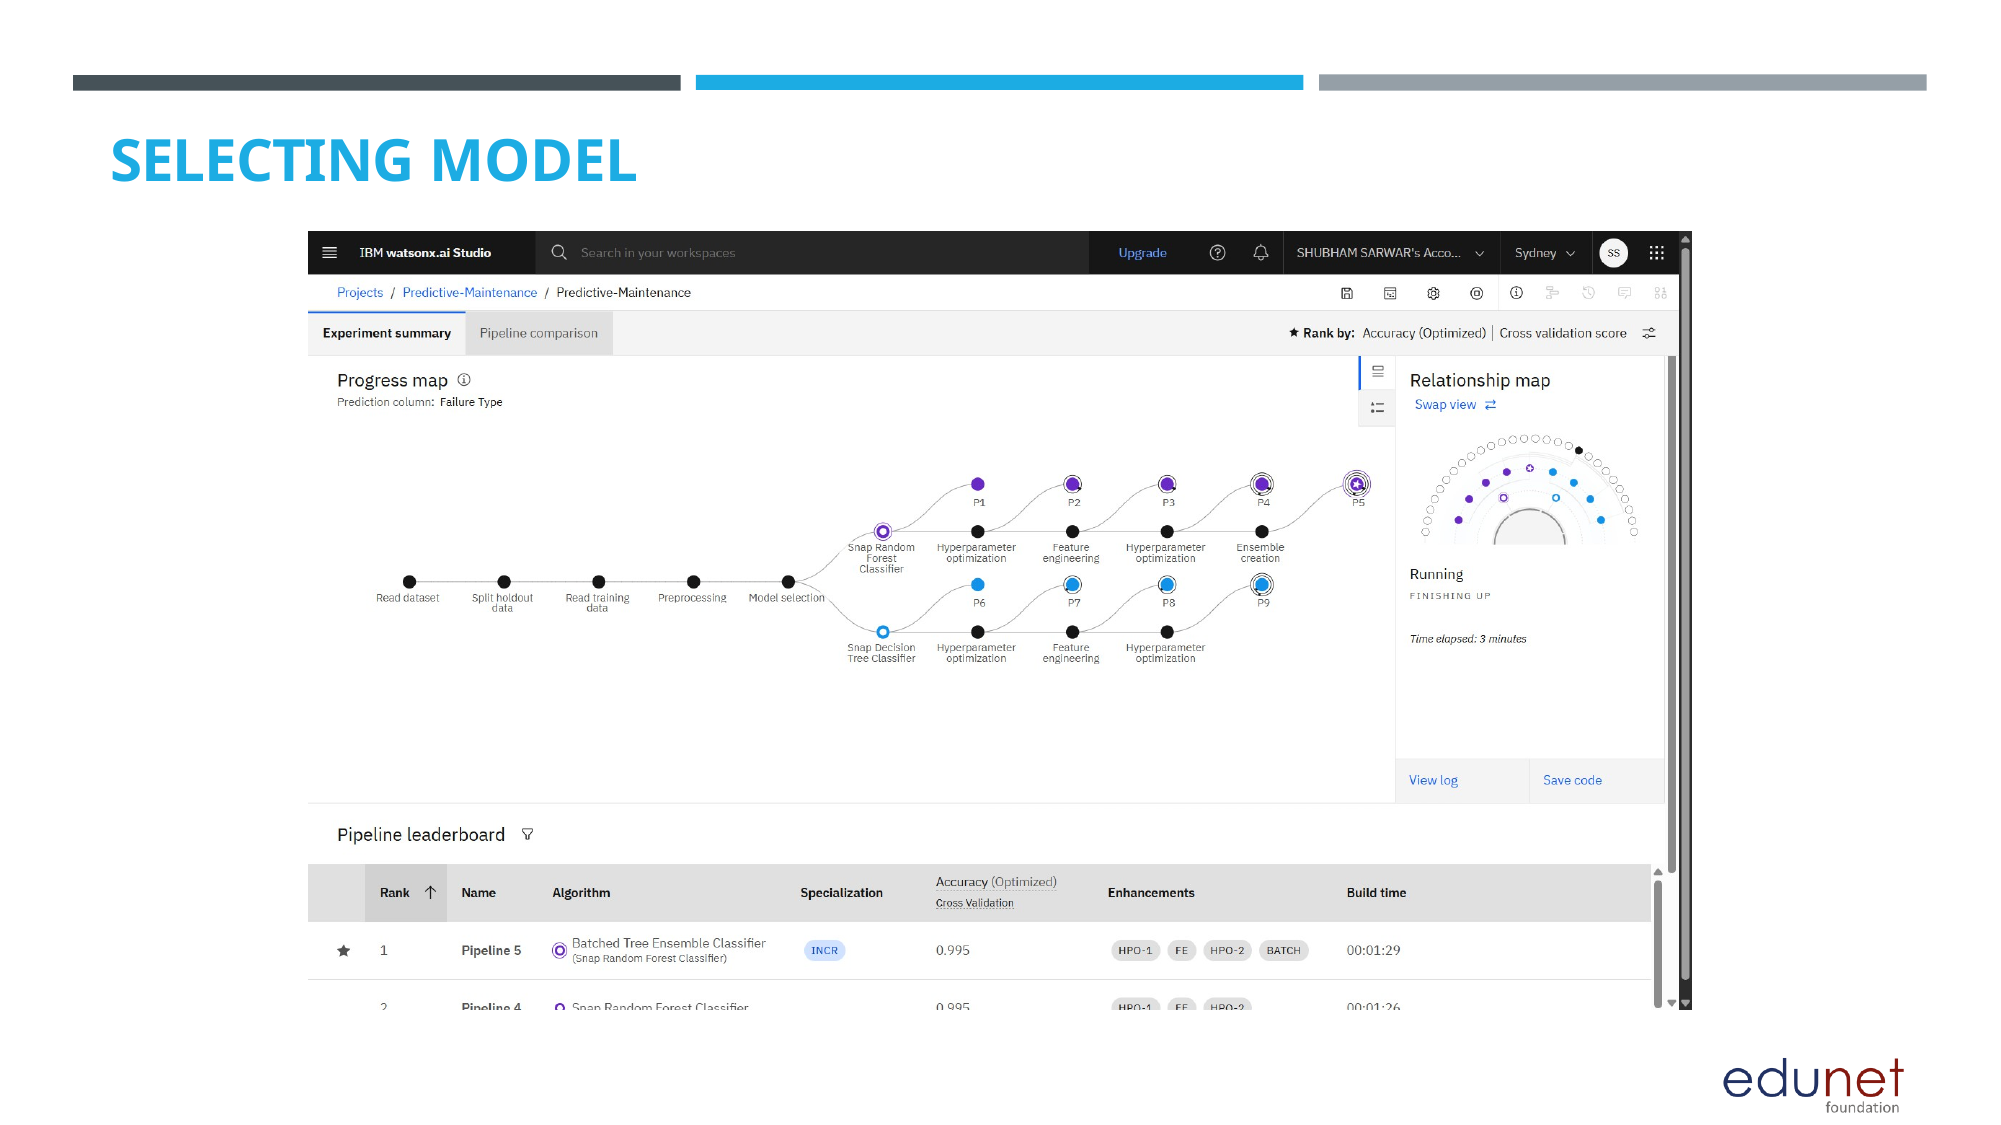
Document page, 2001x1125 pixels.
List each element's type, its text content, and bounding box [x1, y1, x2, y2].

picture [307, 231, 1692, 1010]
picture [1723, 1057, 1904, 1113]
title SELECTING MODEL [30, 90, 1970, 311]
